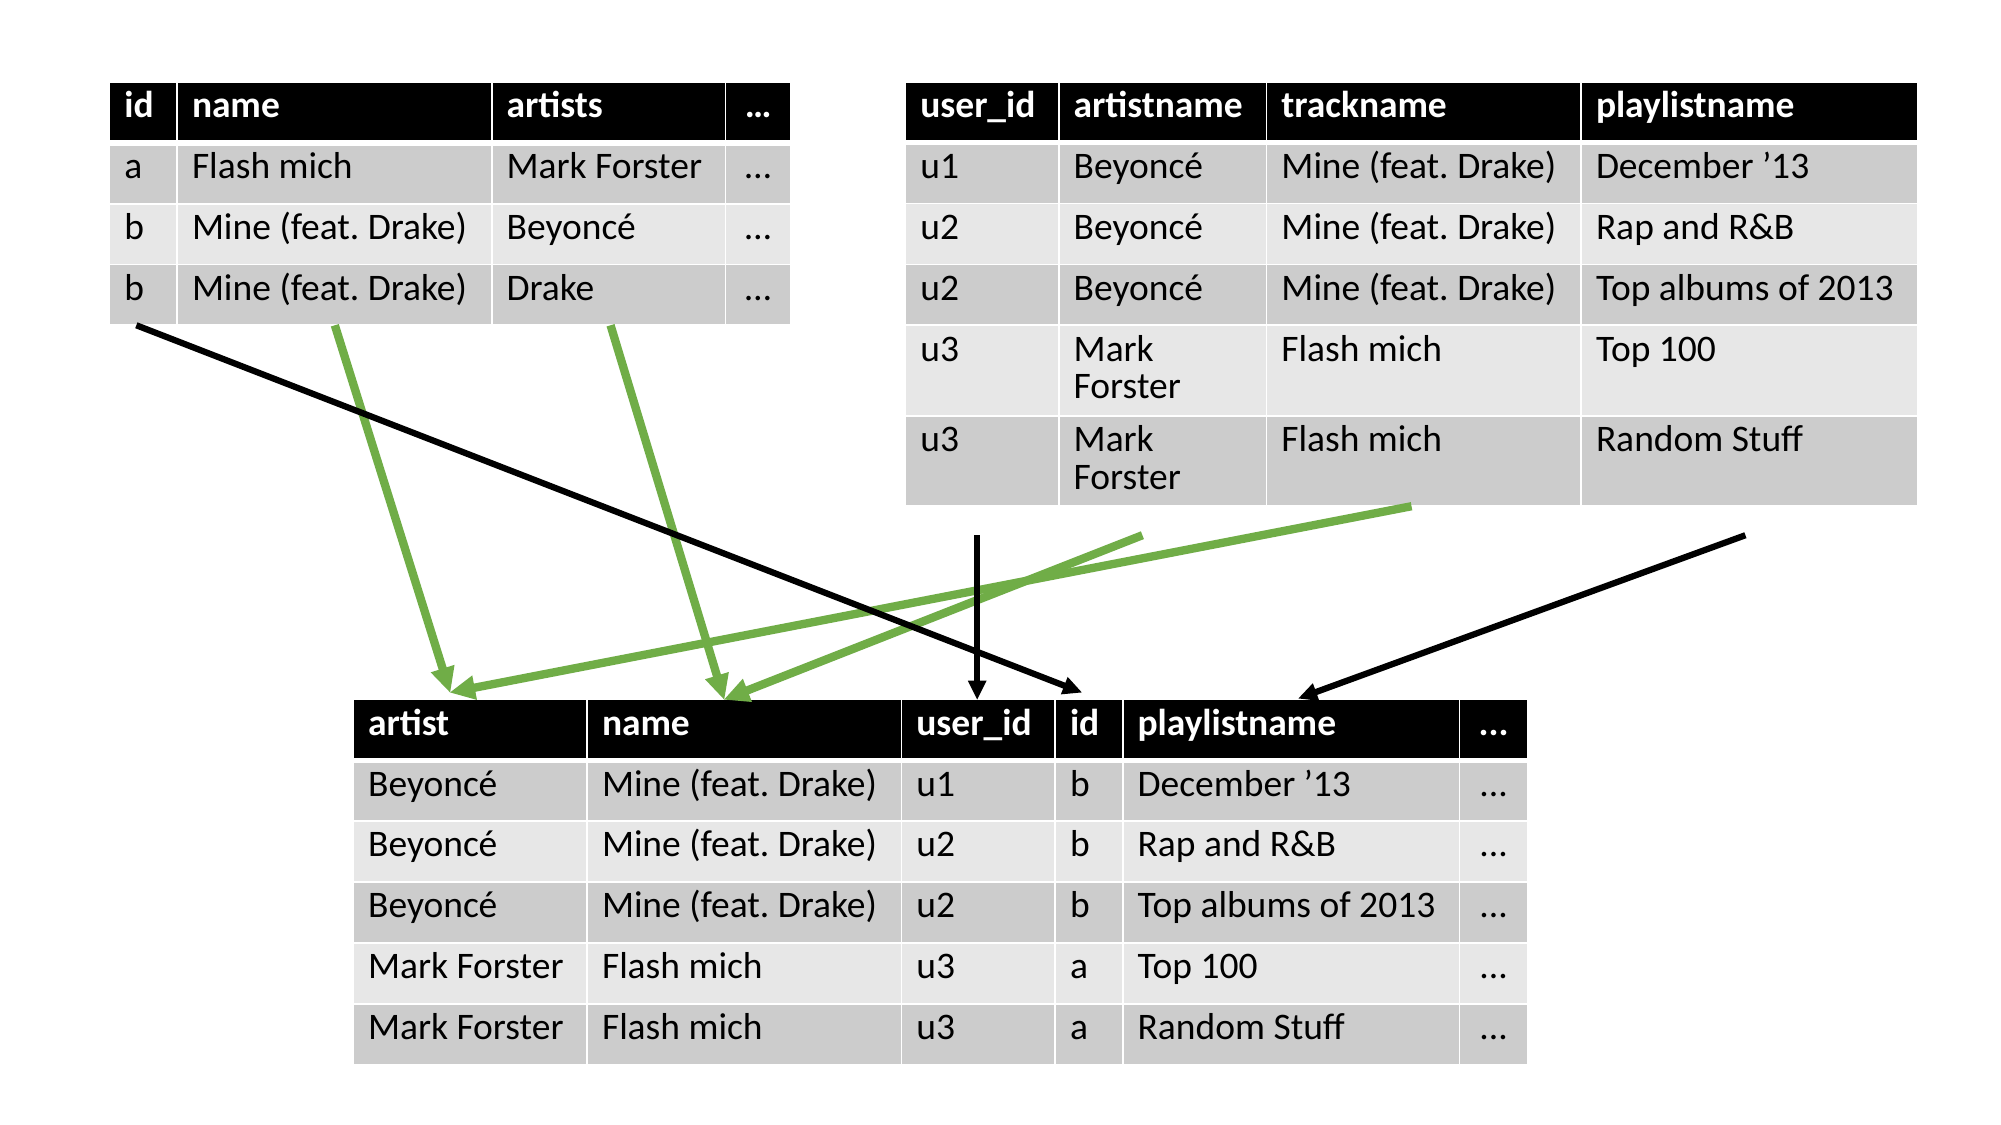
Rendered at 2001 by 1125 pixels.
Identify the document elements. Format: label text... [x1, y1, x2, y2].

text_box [610, 693, 724, 700]
table_cell Beyoncé [1060, 204, 1266, 264]
table_cell u2 [902, 883, 1054, 942]
table_cell ... [1460, 1005, 1527, 1064]
table_cell ... [1460, 763, 1527, 820]
table_header … [726, 83, 790, 140]
table_header name [588, 700, 901, 758]
table_cell Mark Forster [1082, 326, 1266, 415]
table_cell Mine (feat. Drake) [1267, 145, 1580, 203]
table_header user_id [906, 83, 1058, 140]
table_header artist [354, 700, 586, 758]
table_cell ... [1460, 883, 1527, 942]
table_cell u2 [906, 204, 1058, 264]
table_cell Beyoncé [354, 883, 586, 942]
table_cell December ’13 [1124, 763, 1459, 820]
table_header playlistname [1582, 83, 1917, 140]
table_cell Top 100 [1582, 326, 1917, 415]
table_cell Beyoncé [493, 205, 725, 264]
table_cell ... [1460, 944, 1527, 1003]
table_cell … [726, 146, 790, 203]
table_cell u1 [906, 145, 1058, 203]
table_cell u2 [906, 265, 1058, 324]
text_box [978, 693, 1143, 700]
table_cell Beyoncé [1060, 265, 1266, 324]
table_cell Mine (feat. Drake) [588, 763, 901, 820]
table_cell Random Stuff [1124, 1005, 1459, 1064]
table_cell Top albums of 2013 [1582, 265, 1917, 324]
table_cell … [726, 265, 790, 324]
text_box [1298, 535, 1746, 699]
table_cell Flash mich [588, 1005, 901, 1064]
table_cell Rap and R&B [1124, 822, 1459, 881]
table_cell u3 [902, 1005, 1054, 1064]
table_cell a [110, 146, 176, 203]
table_cell Mine (feat. Drake) [588, 883, 901, 942]
table_cell Flash mich [178, 146, 491, 203]
table_cell Mine (feat. Drake) [588, 822, 901, 881]
table_cell u1 [902, 763, 1054, 820]
table_cell Mine (feat. Drake) [178, 265, 491, 324]
table_cell Mark Forster [354, 944, 586, 1003]
table_cell b [1056, 763, 1122, 820]
table_cell b [110, 205, 176, 264]
table_cell Top 100 [1124, 944, 1459, 1003]
table_header artists [493, 83, 725, 140]
table_header trackname [1267, 83, 1580, 140]
table_header playlistname [1124, 700, 1459, 758]
table_cell Mark Forster [354, 1005, 586, 1064]
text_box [724, 693, 977, 700]
table_cell a [1056, 1005, 1122, 1064]
table_header id [1056, 700, 1122, 758]
table_cell ... [1460, 822, 1527, 881]
table_cell Top albums of 2013 [1124, 883, 1459, 942]
table_cell Beyoncé [1060, 145, 1266, 203]
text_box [136, 325, 1082, 693]
table_cell Mark Forster [1082, 417, 1266, 505]
table_cell … [726, 205, 790, 264]
table_cell Rap and R&B [1582, 204, 1917, 264]
table_cell b [110, 265, 176, 324]
table_cell Beyoncé [354, 822, 586, 881]
table_cell u2 [902, 822, 1054, 881]
table_header ... [1460, 700, 1527, 758]
table_cell u3 [902, 944, 1054, 1003]
table_cell Beyoncé [354, 763, 586, 820]
table_cell Flash mich [1267, 417, 1580, 505]
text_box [1082, 535, 1298, 693]
table_cell Mine (feat. Drake) [178, 205, 491, 264]
table_cell December ’13 [1582, 145, 1917, 203]
table_cell a [1056, 944, 1122, 1003]
table_header user_id [902, 700, 1054, 758]
table_cell Drake [493, 265, 725, 324]
table_cell Random Stuff [1582, 417, 1917, 505]
table_cell Mark Forster [493, 146, 725, 203]
table_cell b [1056, 822, 1122, 881]
table_cell Flash mich [1267, 326, 1580, 415]
table_cell Mine (feat. Drake) [1267, 204, 1580, 264]
table_cell b [1056, 883, 1122, 942]
table_cell Mine (feat. Drake) [1267, 265, 1580, 324]
table_cell Flash mich [588, 944, 901, 1003]
table_header id [110, 83, 176, 140]
table_header name [178, 83, 491, 140]
table_header artistname [1060, 83, 1266, 140]
